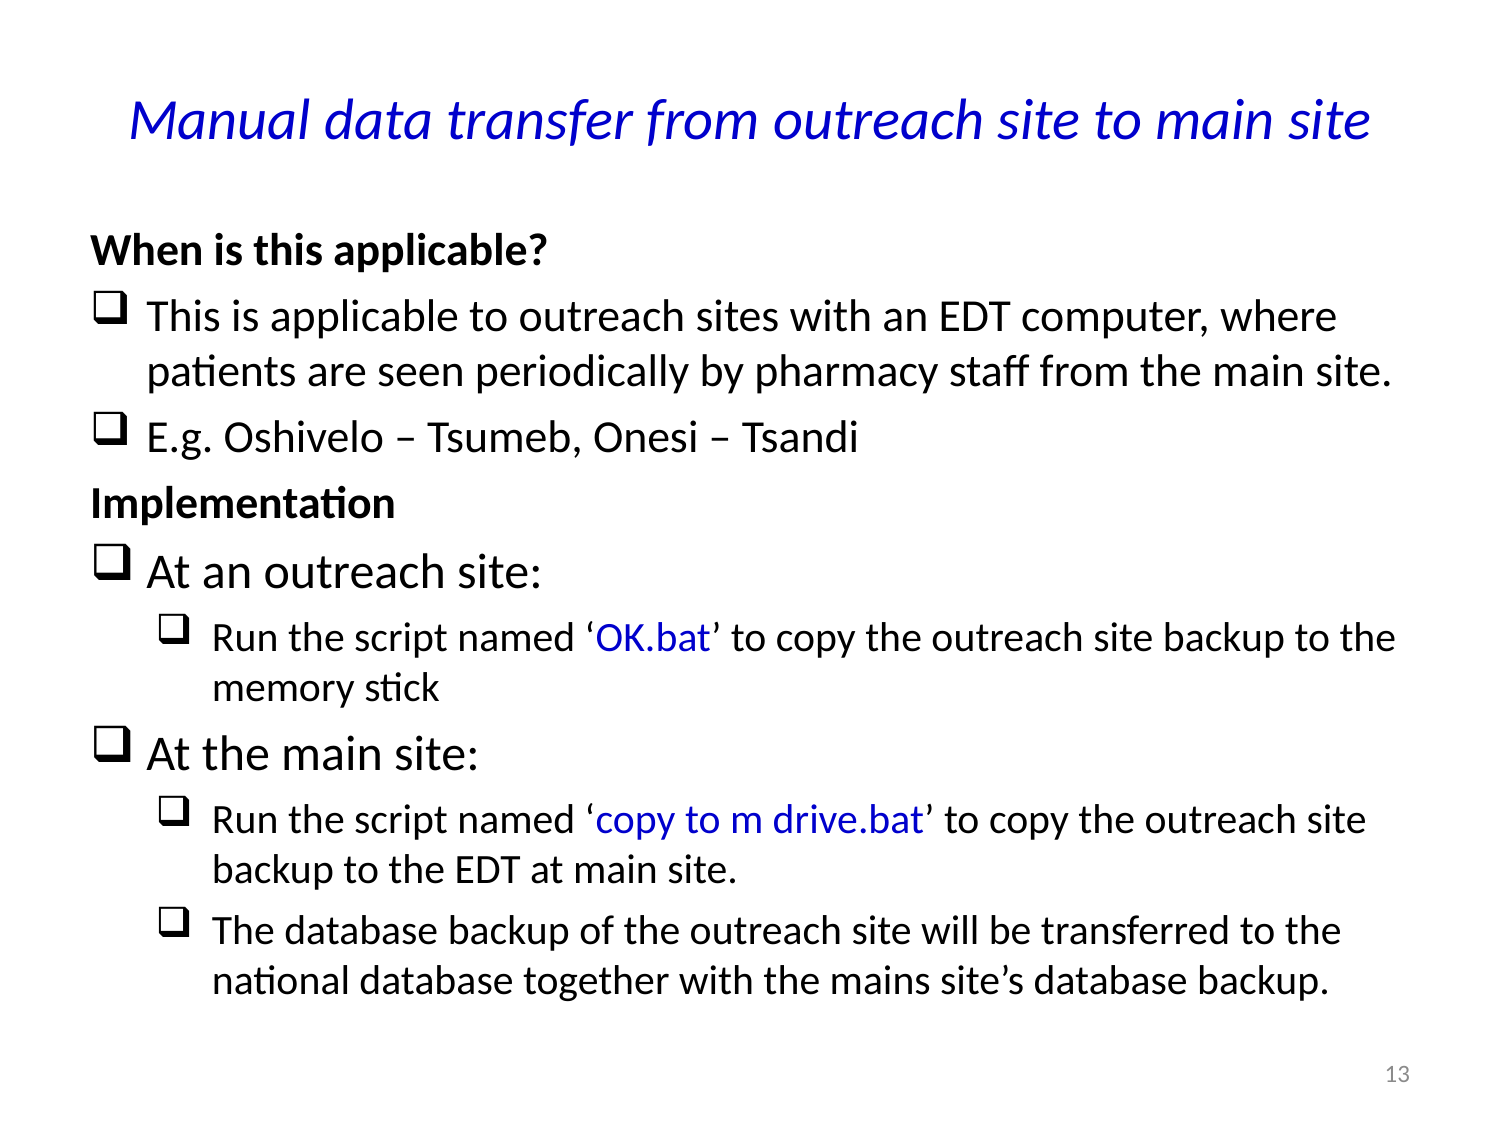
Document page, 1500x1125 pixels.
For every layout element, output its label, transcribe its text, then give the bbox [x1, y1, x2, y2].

slide_number 13 [1074, 1042, 1425, 1103]
title Manual data transfer from outreach site to main site [75, 45, 1425, 188]
list When is this applicable? This is applicable to outreach sites with an EDT computer, where patients are seen periodically by pharmacy staff from the main site. E.g. Oshivelo – Tsumeb, Onesi – Tsandi Implementation At an outreach site: Run the script named ‘OK.bat’ to copy the outreach site backup to the memory stick At the main site: Run the script named ‘copy to m drive.bat’ to copy the outreach site backup to the EDT at main site. The database backup of the outreach site will be transferred to the national database together with the mains site’s database backup. [75, 212, 1425, 1063]
